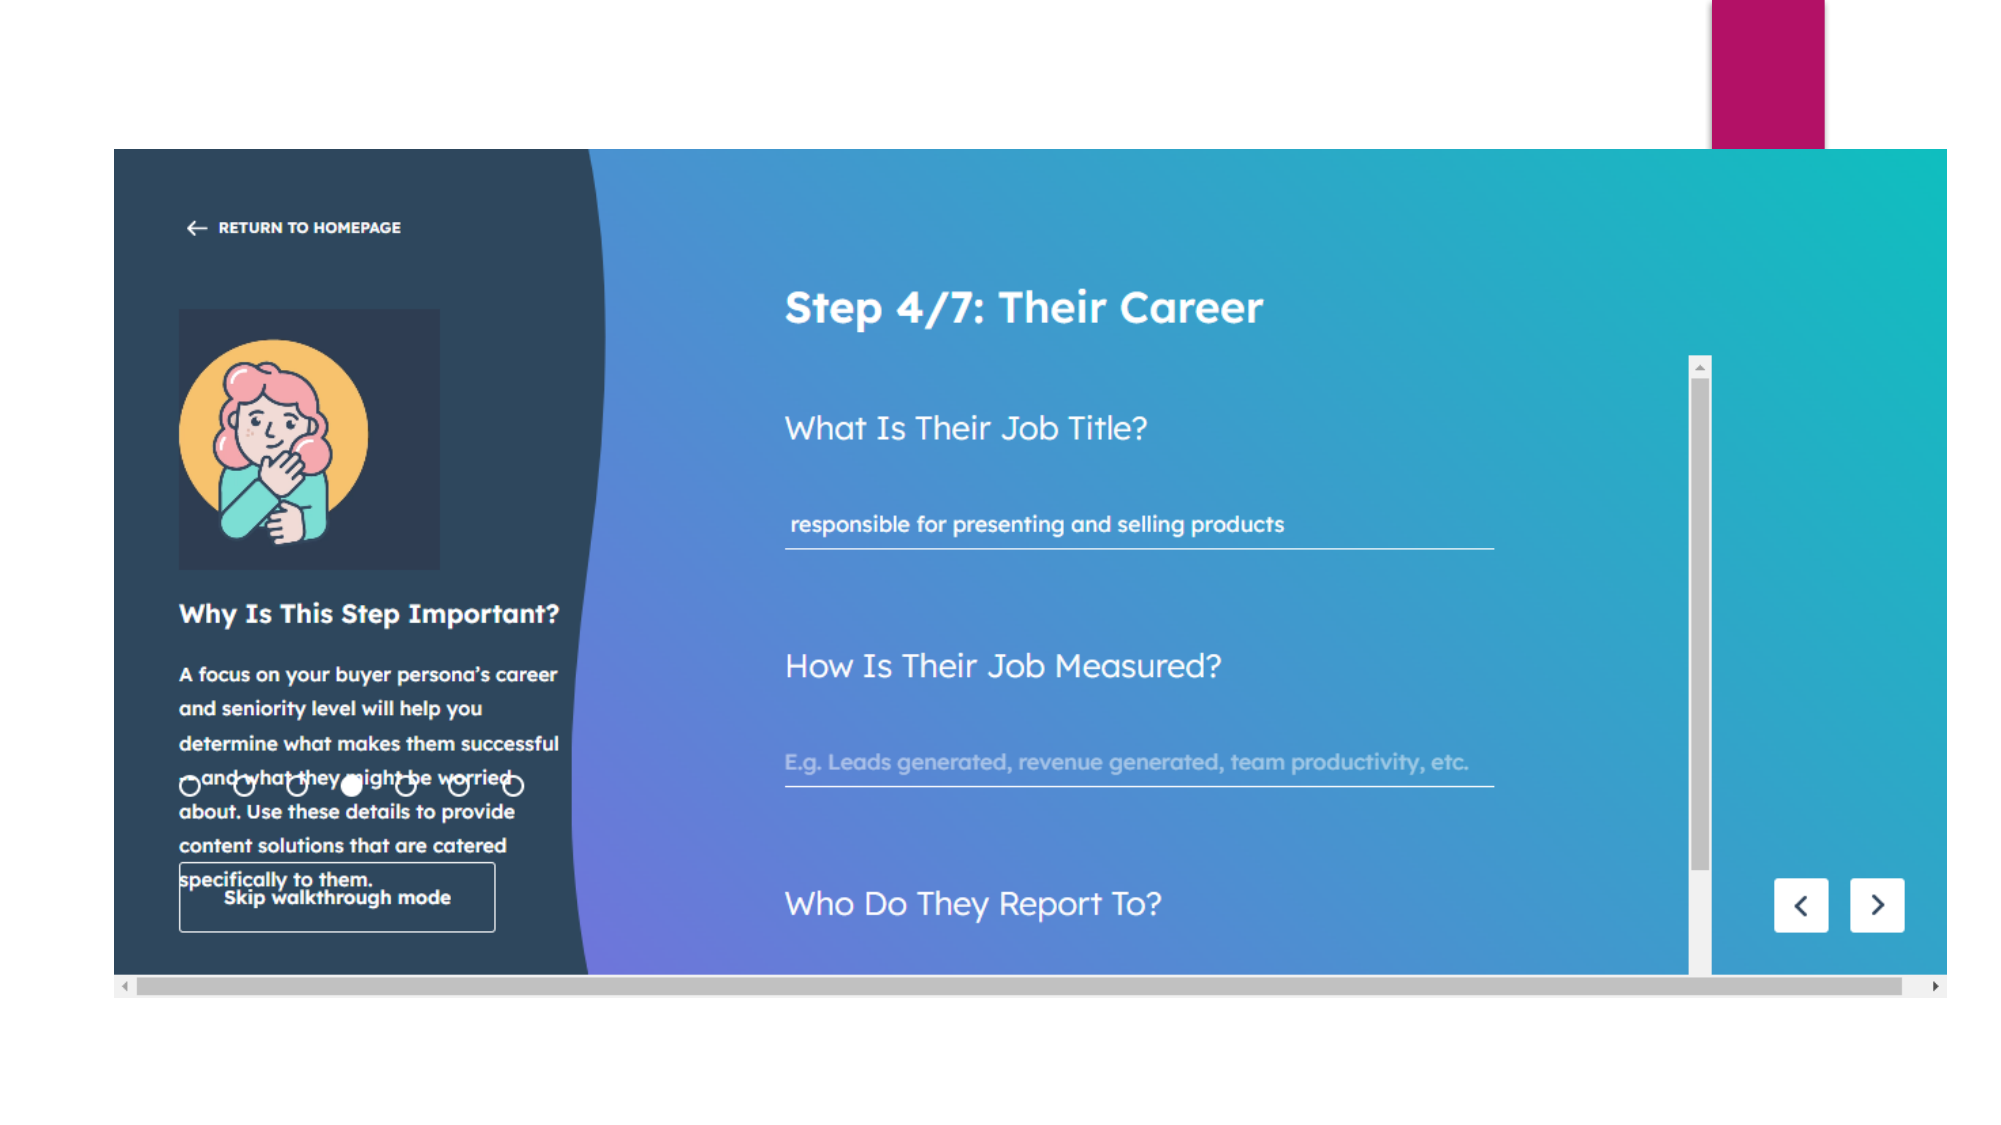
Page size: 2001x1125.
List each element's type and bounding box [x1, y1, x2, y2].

picture [113, 148, 1947, 999]
